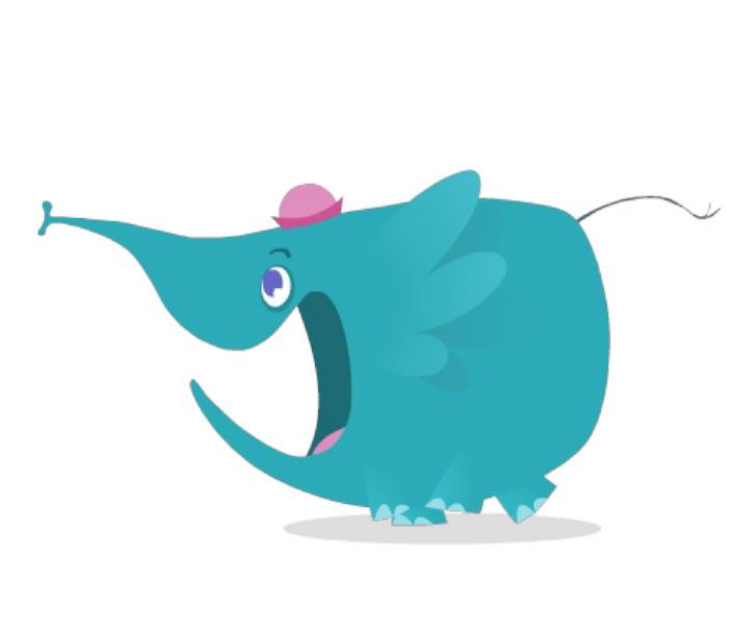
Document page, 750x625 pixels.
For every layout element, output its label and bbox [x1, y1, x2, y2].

text_box [0, 0, 750, 625]
